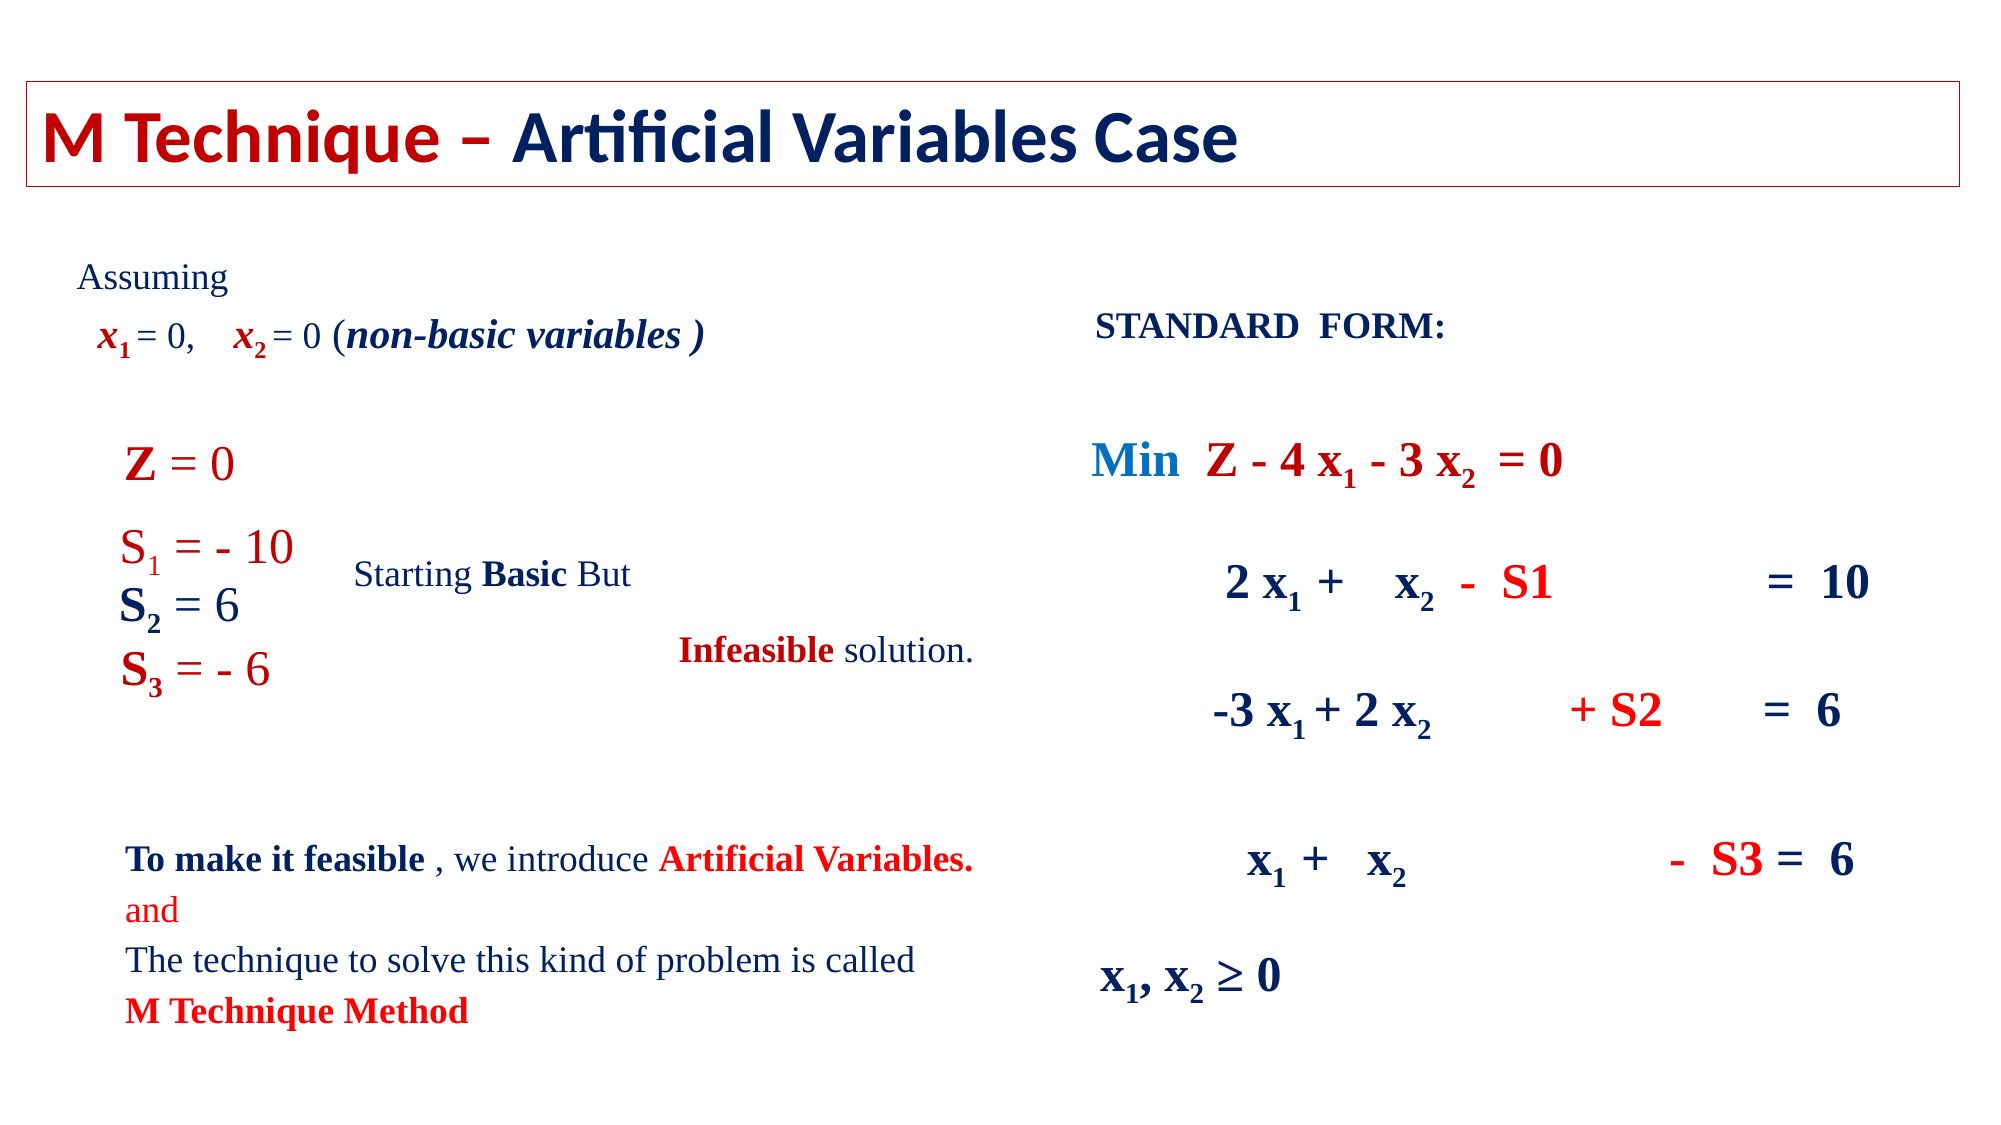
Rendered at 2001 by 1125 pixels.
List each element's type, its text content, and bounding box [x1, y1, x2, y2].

text_box S2 = 6 [104, 564, 276, 654]
text_box S1 = - 10 [91, 506, 317, 596]
text_box S3 = - 6 [105, 628, 293, 718]
text_box To make it feasible , we introduce Artificial Variables. and The technique to solve this kind of problem is called M Technique Method [110, 831, 1053, 1053]
text_box STANDARD FORM: [1070, 298, 1510, 356]
text_box Min Z - 4 x1 - 3 x2 = 0 2 x1 + x2 - S1 = 10 -3 x1 + 2 x2 + S2 = 6 x1 + x2 - S3 = 6 x1, x2 ≥ 0 [1047, 384, 1904, 1017]
text_box Z = 0 [108, 436, 416, 499]
text_box Infeasible solution. [663, 622, 1007, 695]
text_box Assuming x1 = 0, x2 = 0 (non-basic variables ) [61, 249, 1063, 436]
text_box Starting Basic But [338, 546, 1047, 619]
text_box M Technique – Artificial Variables Case [26, 81, 1960, 187]
